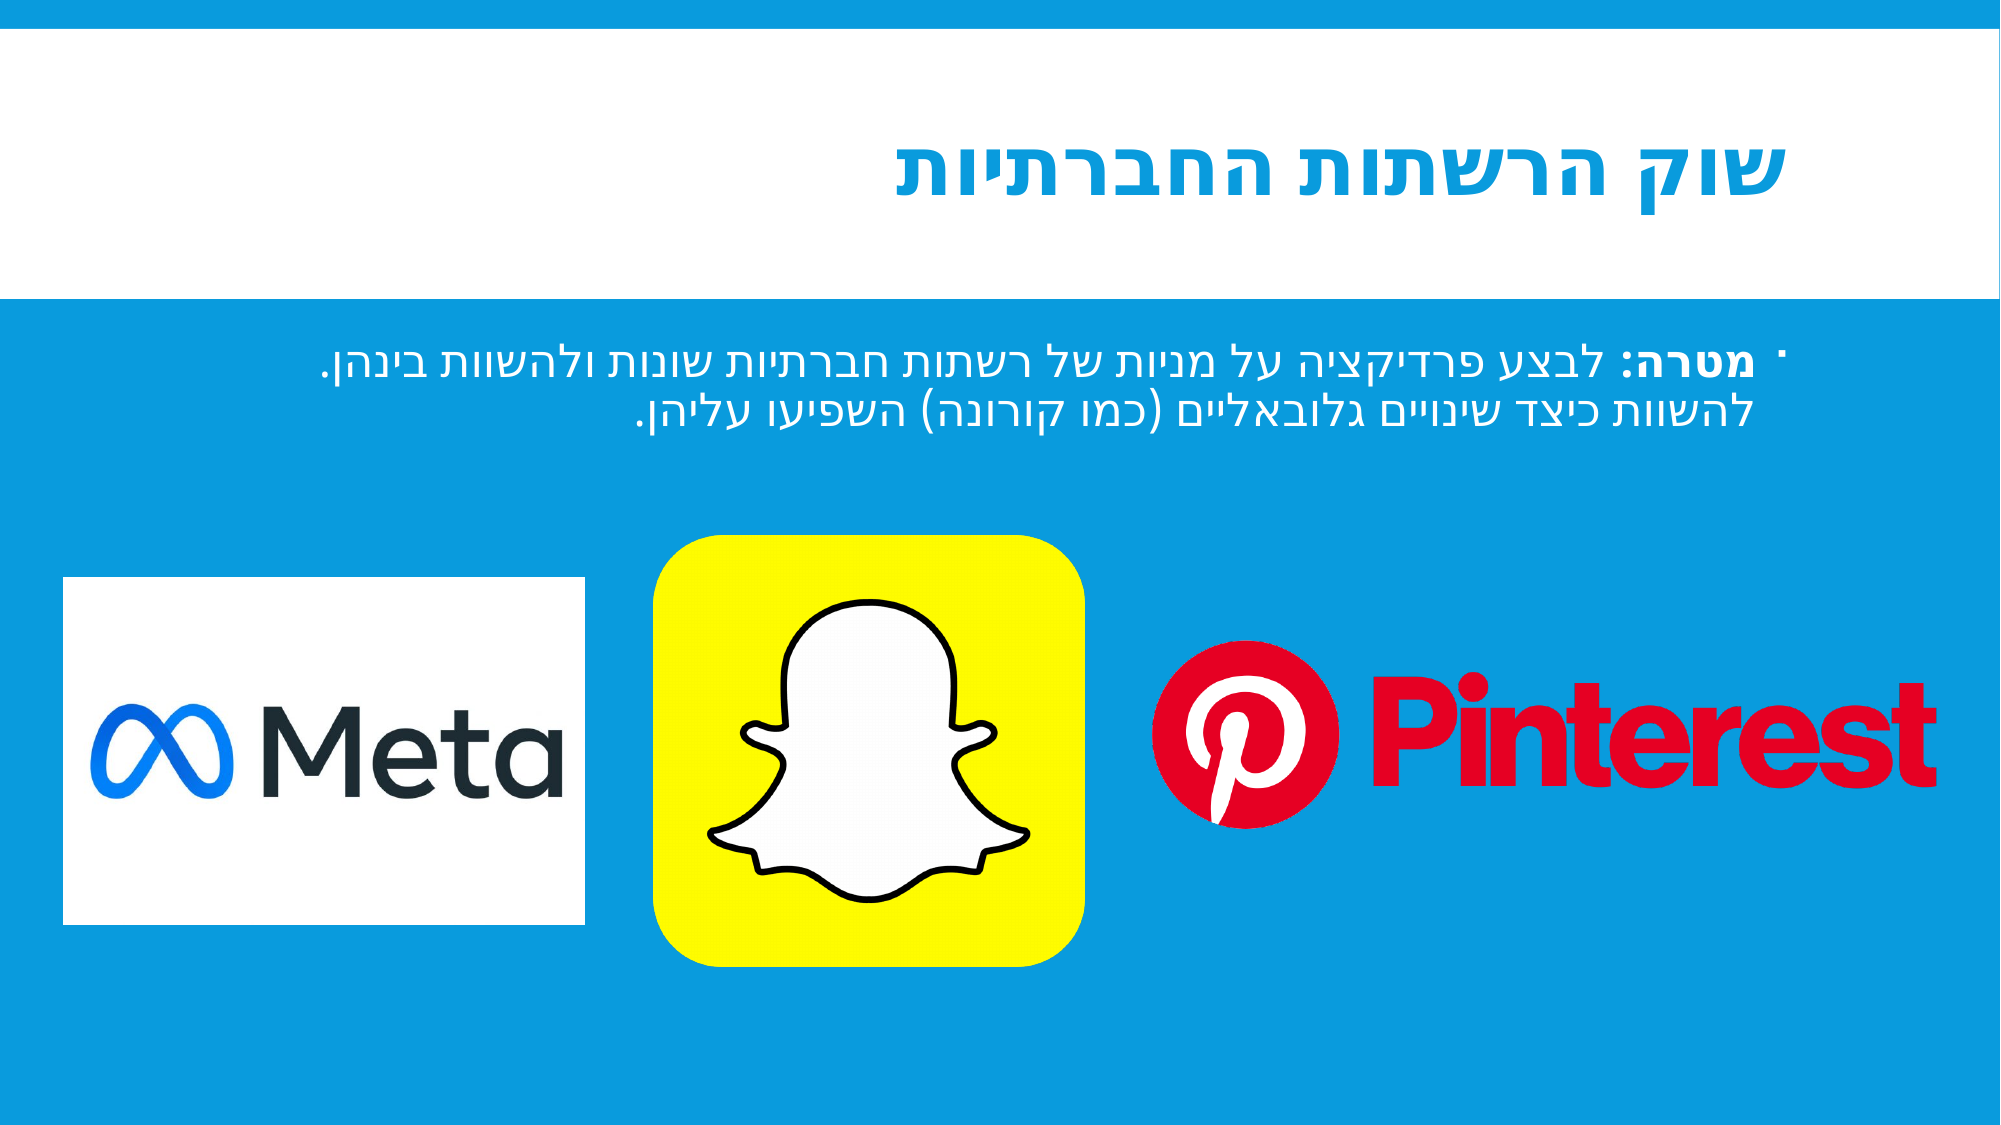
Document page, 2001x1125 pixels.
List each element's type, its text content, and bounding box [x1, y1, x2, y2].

picture [1892, 684, 1936, 787]
picture [1491, 706, 1566, 785]
list מטרה: לבצע פרדיקציה על מניות של רשתות חברתיות שונות ולהשוות בינהן. להשוות כיצד שינויים גלובאליים (כמו קורונה) השפיעו עליהן. [197, 329, 1803, 1020]
picture [64, 578, 584, 924]
picture [1820, 706, 1892, 788]
picture [1153, 641, 1339, 828]
picture [1694, 707, 1741, 785]
picture [1459, 673, 1488, 701]
picture [1610, 706, 1690, 788]
picture [1374, 677, 1457, 785]
picture [1461, 708, 1485, 785]
picture [654, 536, 1084, 966]
picture [1567, 684, 1610, 787]
picture [1740, 706, 1819, 788]
title שוק הרשתות החברתיות [197, 46, 1803, 295]
